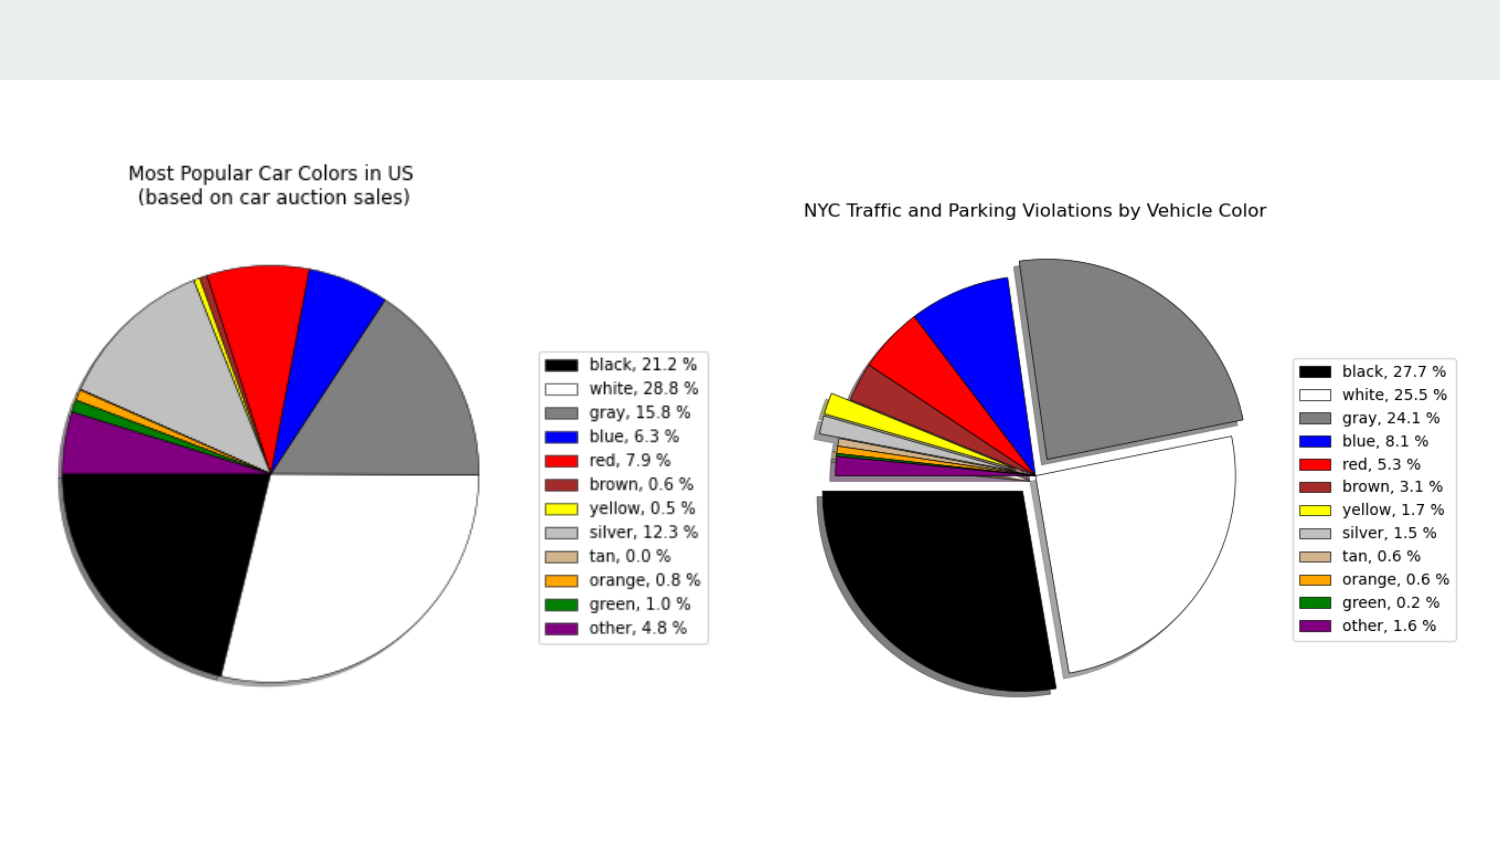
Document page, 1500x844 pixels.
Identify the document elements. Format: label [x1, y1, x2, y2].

picture [21, 131, 722, 822]
picture [783, 146, 1465, 809]
